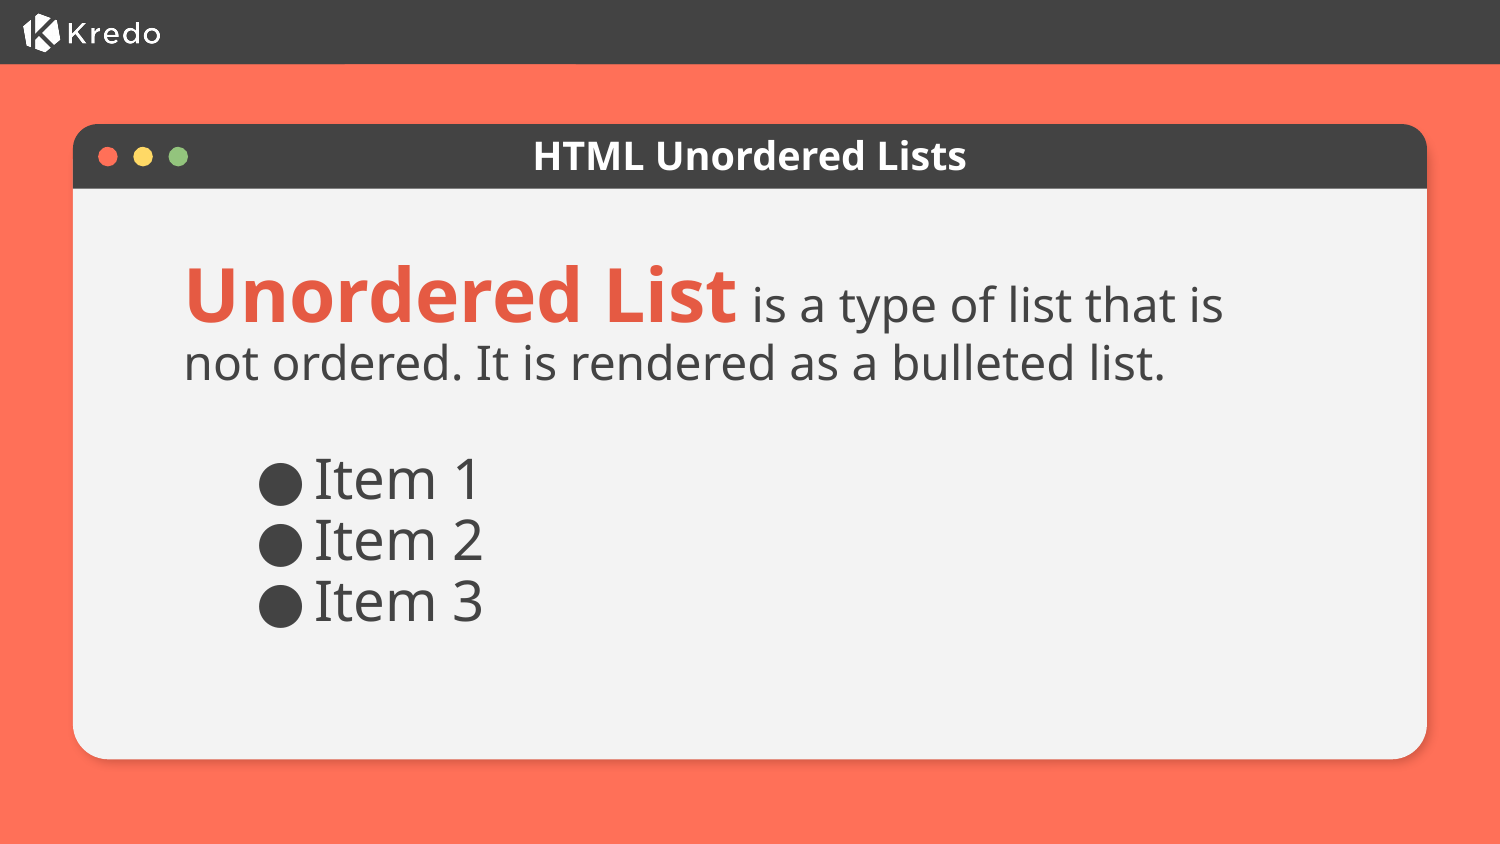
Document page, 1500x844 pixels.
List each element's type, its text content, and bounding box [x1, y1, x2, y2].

text_box [1268, 0, 1500, 65]
text_box HTML Unordered Lists [486, 115, 1013, 191]
text_box [1037, 0, 1268, 65]
text_box [0, 0, 113, 65]
text_box [575, 0, 806, 65]
text_box [806, 0, 1037, 65]
text_box Unordered List is a type of list that is not ordered. It is rendered as a bulleted list. Item 1 Item 2 Item 3 [168, 242, 1269, 694]
text_box [345, 0, 575, 65]
picture [13, 4, 169, 59]
text_box [113, 0, 345, 65]
